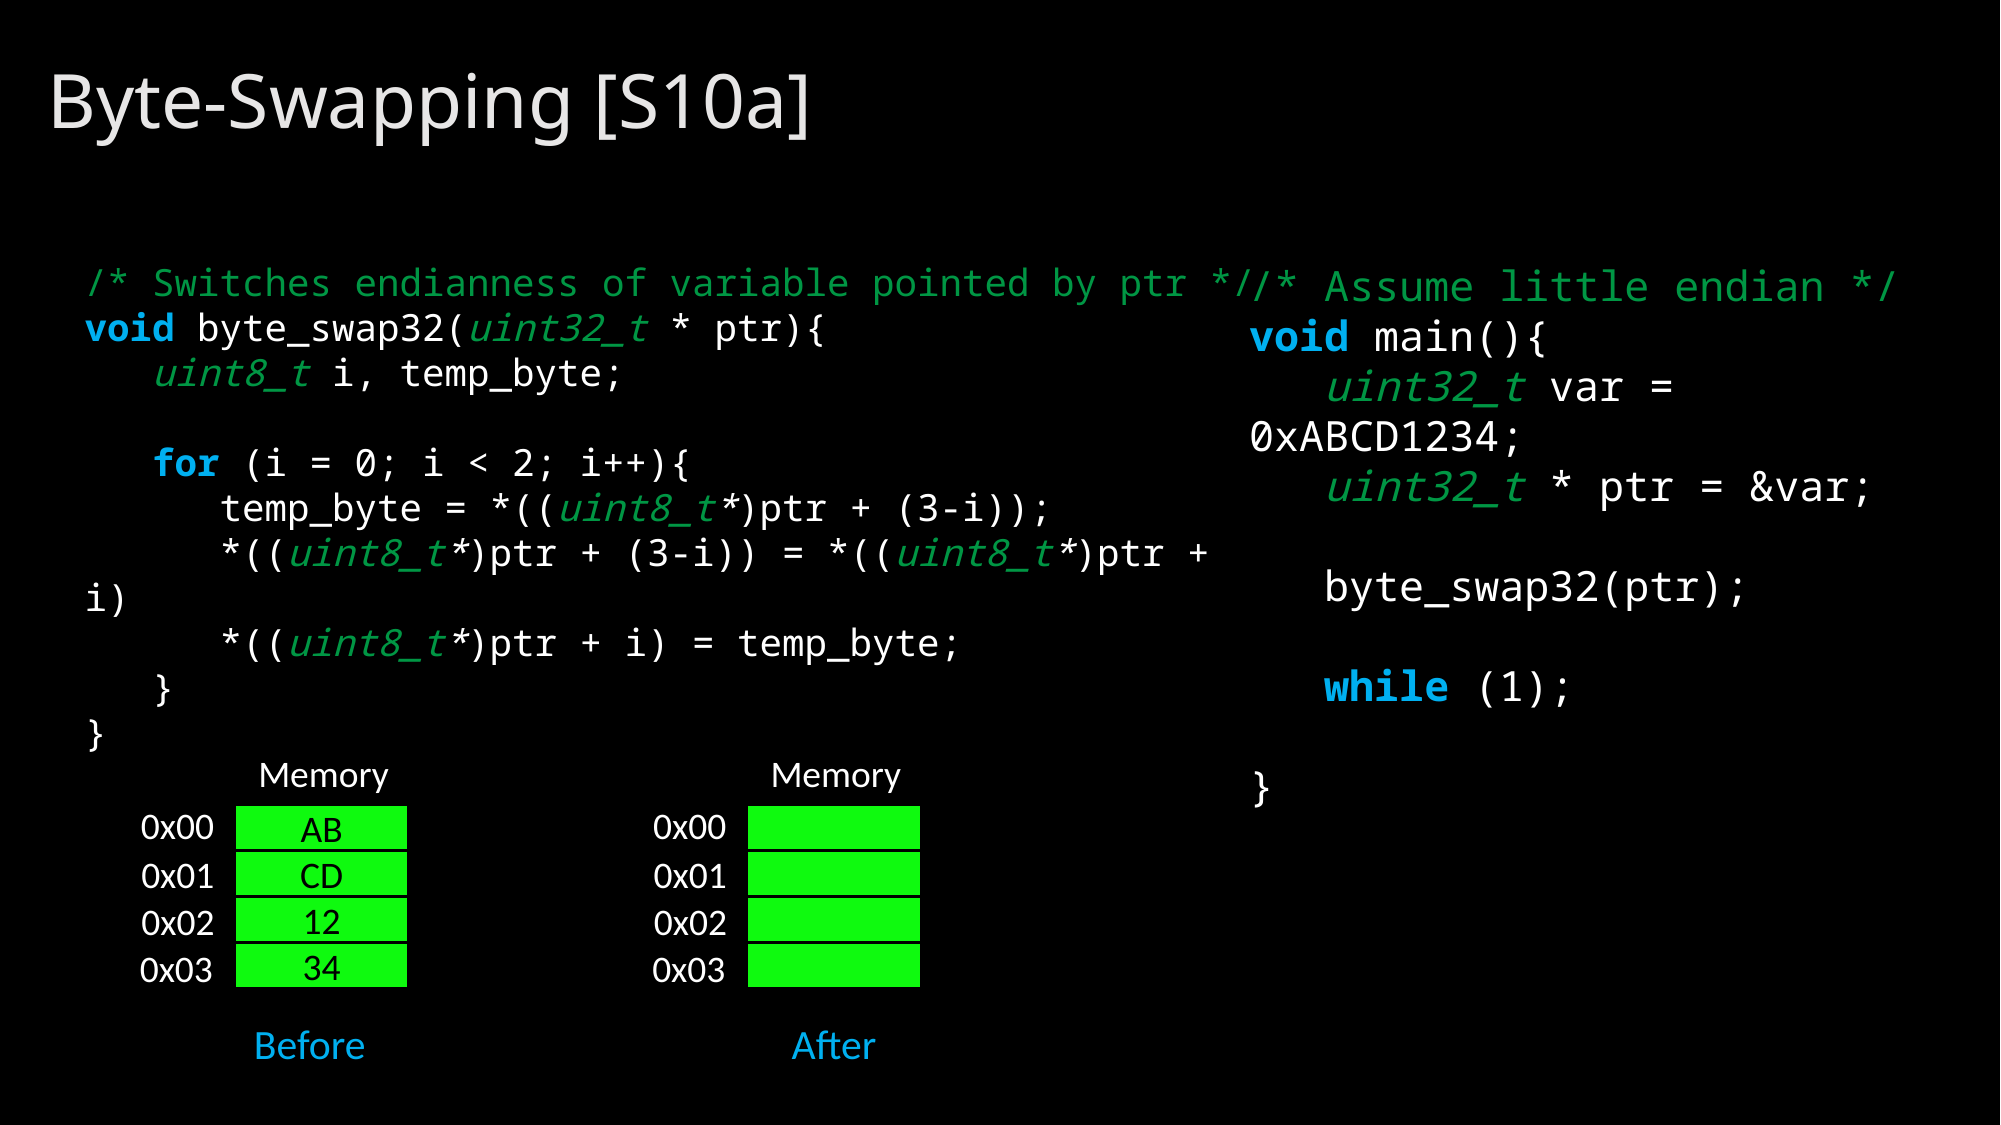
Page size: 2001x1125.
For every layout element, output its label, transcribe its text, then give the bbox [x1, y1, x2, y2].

text_box /* Switches endianness of variable pointed by ptr */ void byte_swap32(uint32_t * ptr){ uint8_t i, temp_byte; for (i = 0; i < 2; i++){ temp_byte = *((uint8_t*)ptr + (3-i)); *((uint8_t*)ptr + (3-i)) = *((uint8_t*)ptr + i) *((uint8_t*)ptr + i) = temp_byte; } } [69, 251, 1234, 762]
text_box /* Assume little endian */ void main(){ uint32_t var = 0xABCD1234; uint32_t * ptr = &var; byte_swap32(ptr); while (1); } [1234, 251, 1988, 817]
title Byte-Swapping [S10a] [32, 31, 1966, 177]
text_box Before [239, 1010, 381, 1075]
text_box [124, 742, 922, 998]
text_box After [776, 1010, 892, 1075]
